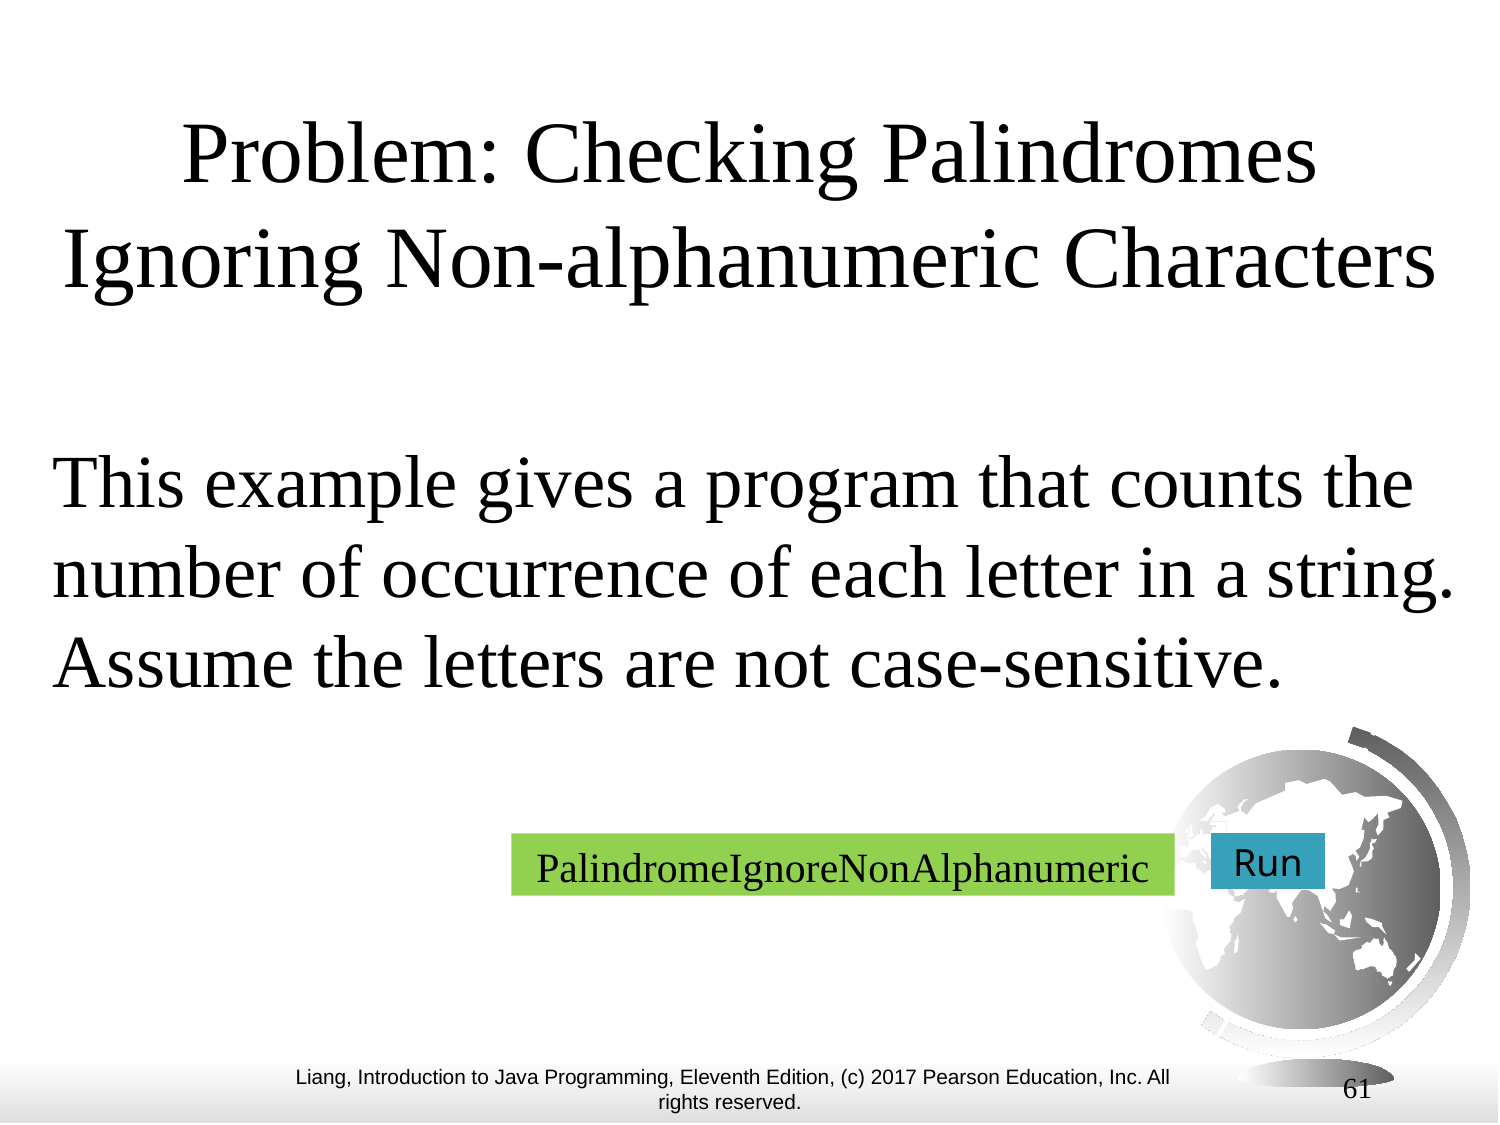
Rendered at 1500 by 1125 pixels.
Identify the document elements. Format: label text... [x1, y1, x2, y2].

list This example gives a program that counts the number of occurrence of each letter in a string. Assume the letters are not case-sensitive. [37, 425, 1500, 788]
text_box PalindromeIgnoreNonAlphanumeric [511, 833, 1175, 896]
text_box Run [1210, 833, 1326, 890]
slide_number 61 [1074, 1049, 1388, 1125]
title Problem: Checking Palindromes Ignoring Non-alphanumeric Characters [24, 50, 1475, 350]
